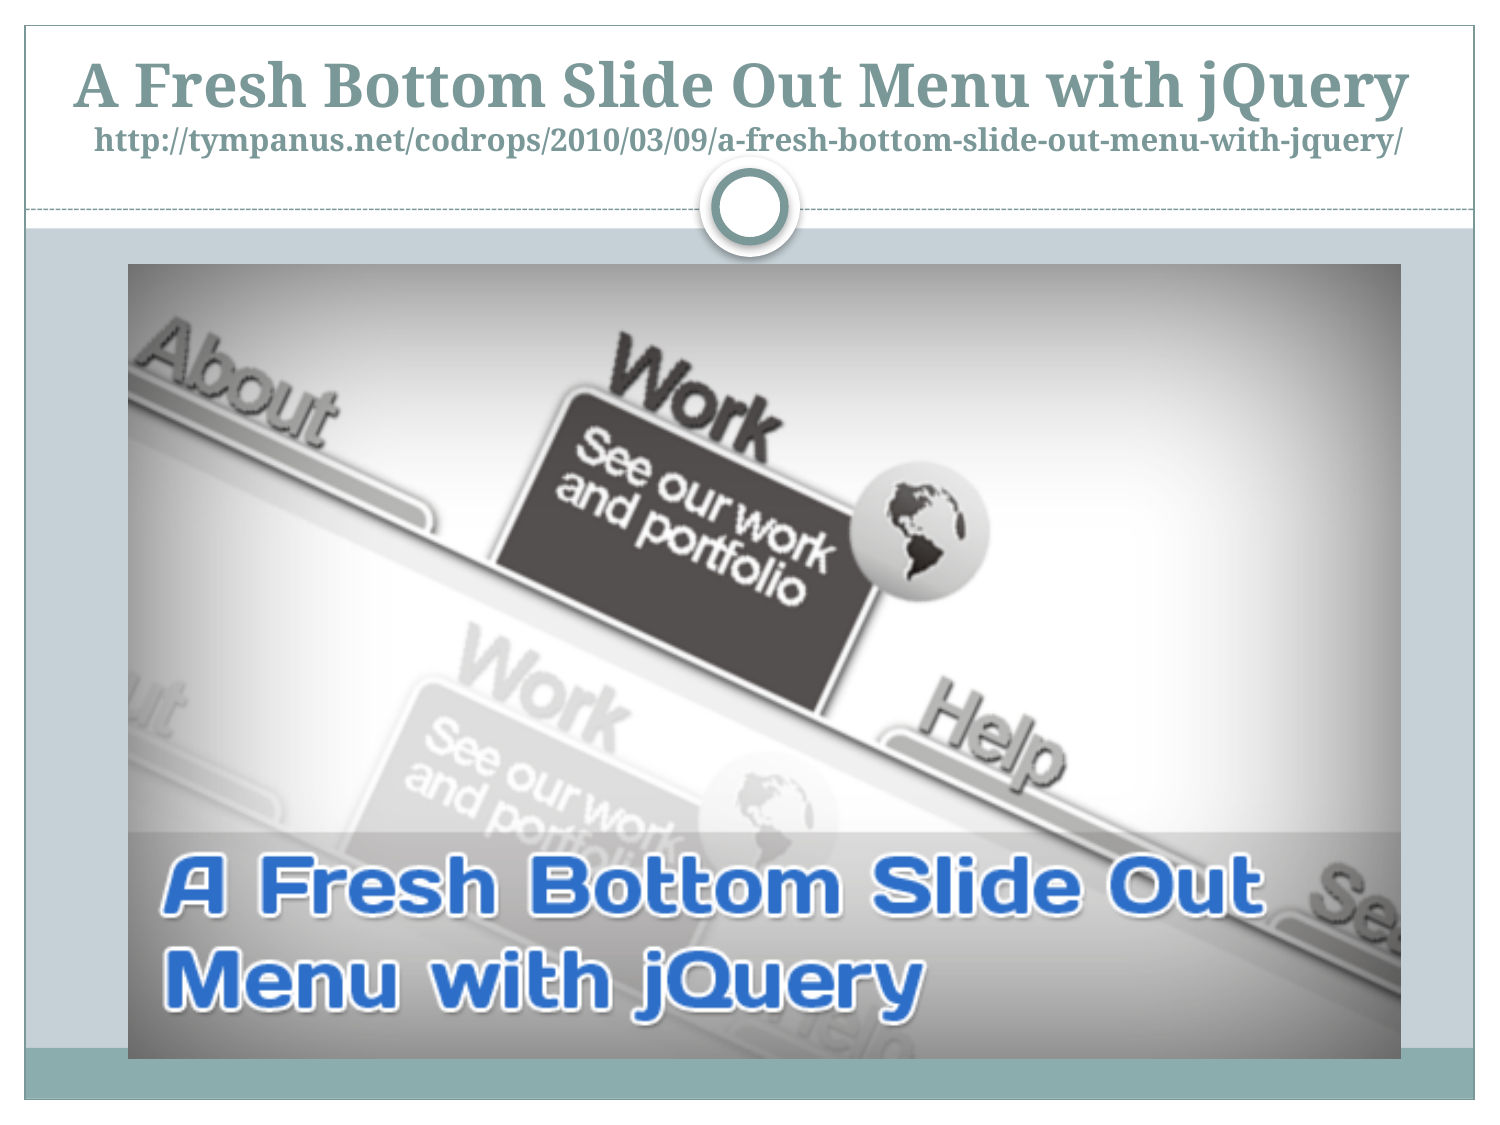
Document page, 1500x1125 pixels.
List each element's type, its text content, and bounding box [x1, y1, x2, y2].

title A Fresh Bottom Slide Out Menu with jQuery http://tympanus.net/codrops/2010/03/09/a-fresh-bottom-slide-out-menu-with-jquery/ [49, 37, 1450, 165]
picture [127, 264, 1401, 1060]
